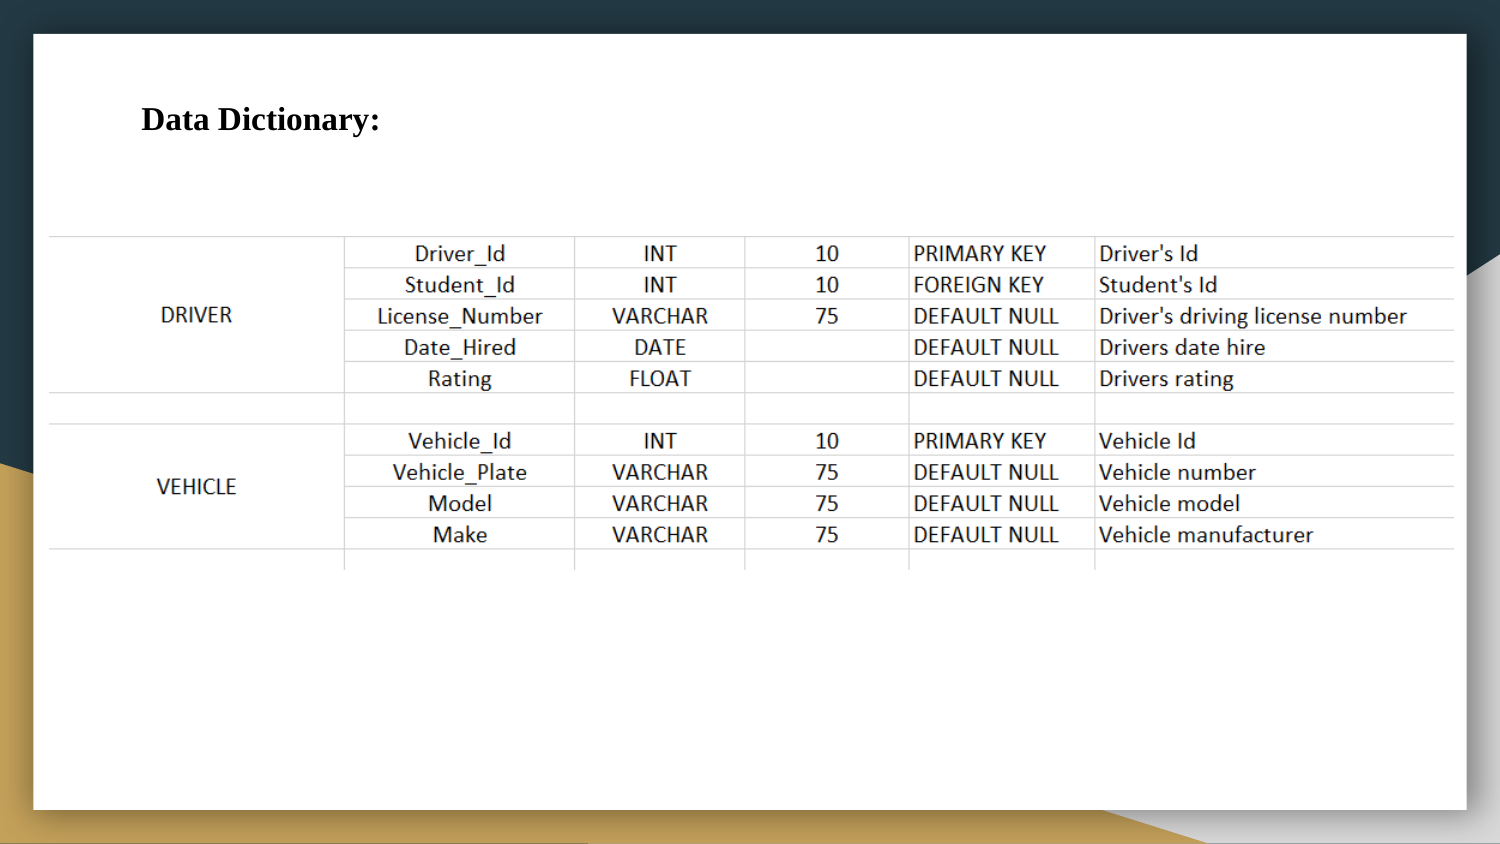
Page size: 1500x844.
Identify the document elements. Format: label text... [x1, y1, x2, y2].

text_box Data Dictionary: [126, 82, 876, 153]
picture [49, 236, 1455, 571]
